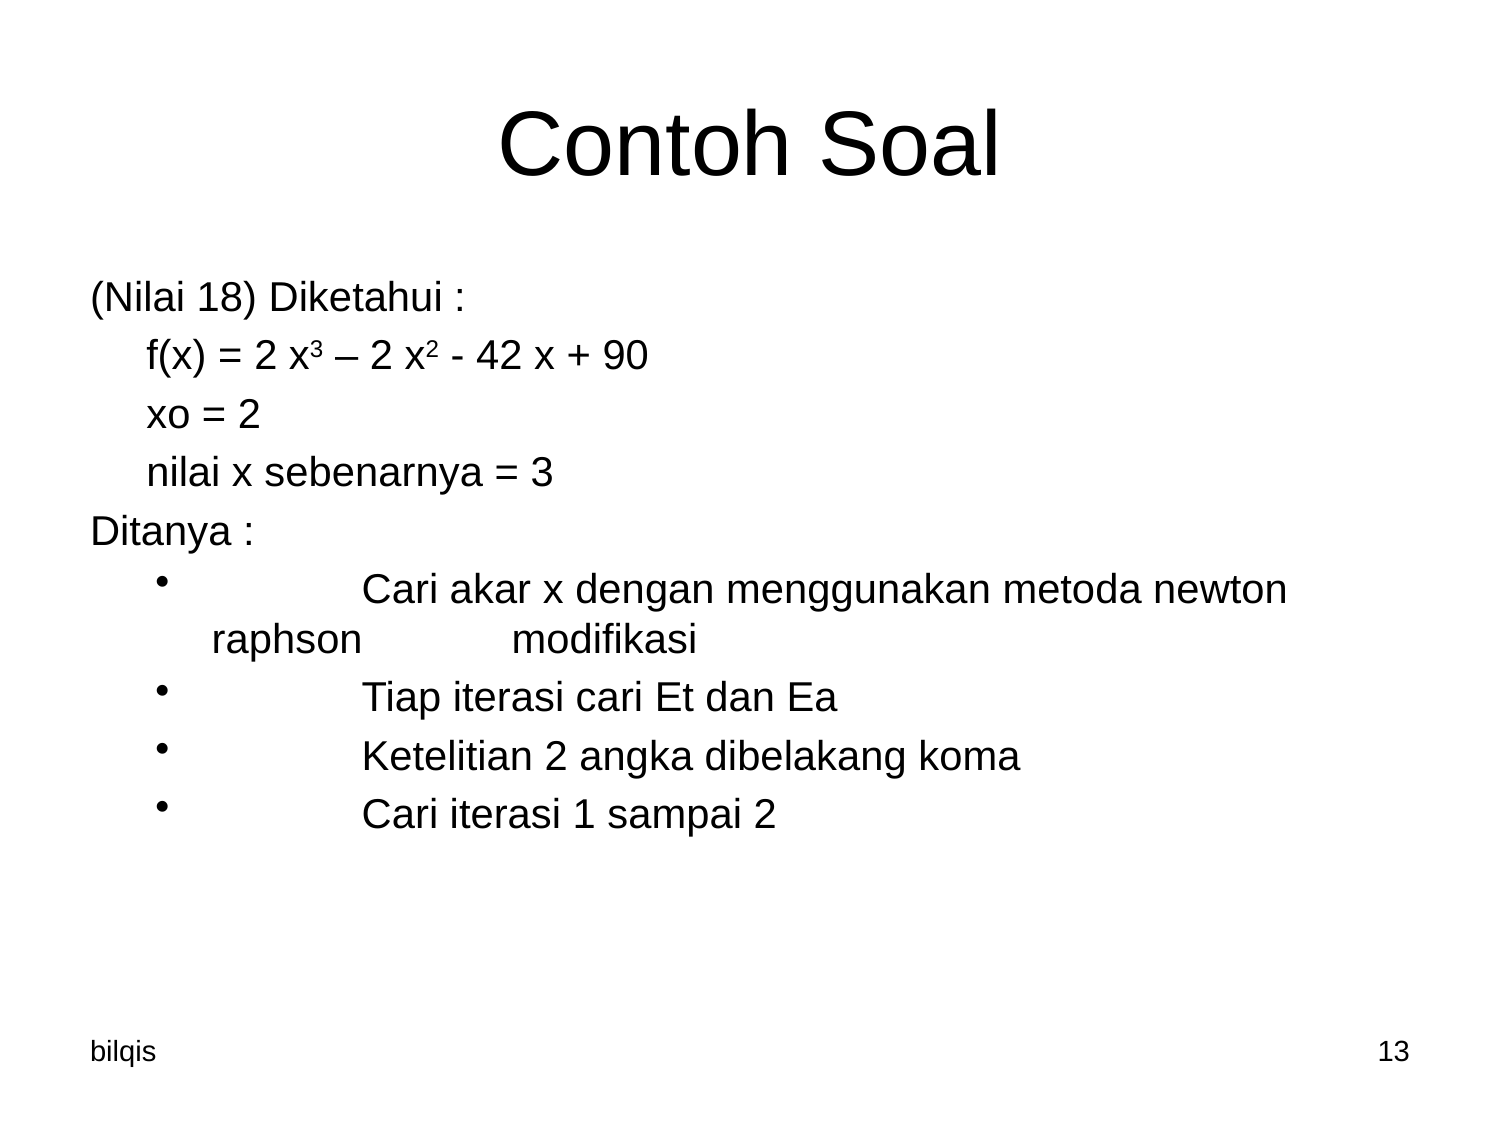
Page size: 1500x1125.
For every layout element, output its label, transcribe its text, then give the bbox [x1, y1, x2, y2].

slide_number bilqis [74, 1024, 426, 1103]
slide_number 13 [1074, 1024, 1426, 1103]
list (Nilai 18) Diketahui : f(x) = 2 x3 – 2 x2 - 42 x + 90 xo = 2 nilai x sebenarnya = 3 Ditanya : Cari akar x dengan menggunakan metoda newton raphson modifikasi Tiap iterasi cari Et dan Ea Ketelitian 2 angka dibelakang koma Cari iterasi 1 sampai 2 [74, 262, 1426, 1006]
title Contoh Soal [74, 44, 1426, 233]
